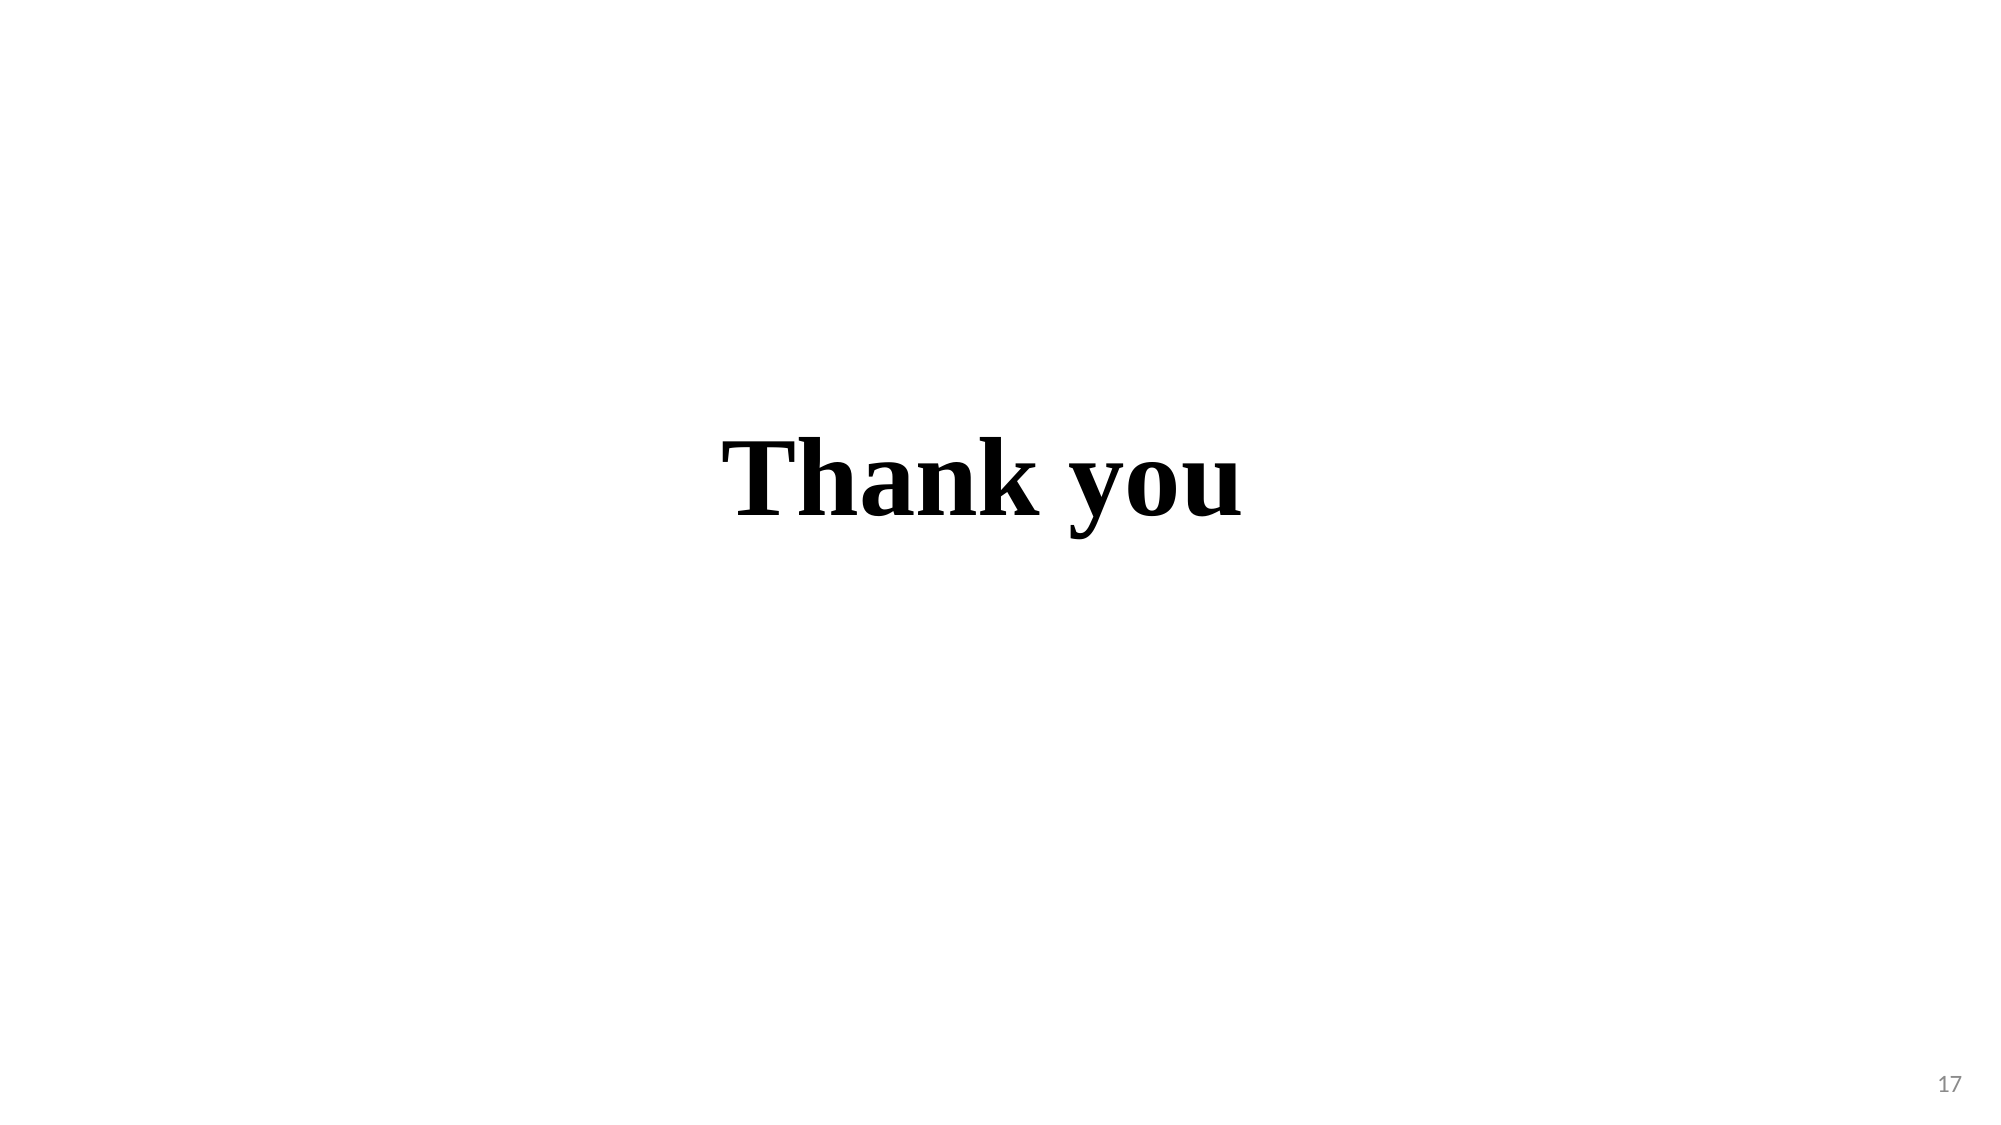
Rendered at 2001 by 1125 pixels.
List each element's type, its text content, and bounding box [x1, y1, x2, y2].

title Thank you [256, 392, 1620, 548]
slide_number 17 [1899, 1039, 2000, 1125]
